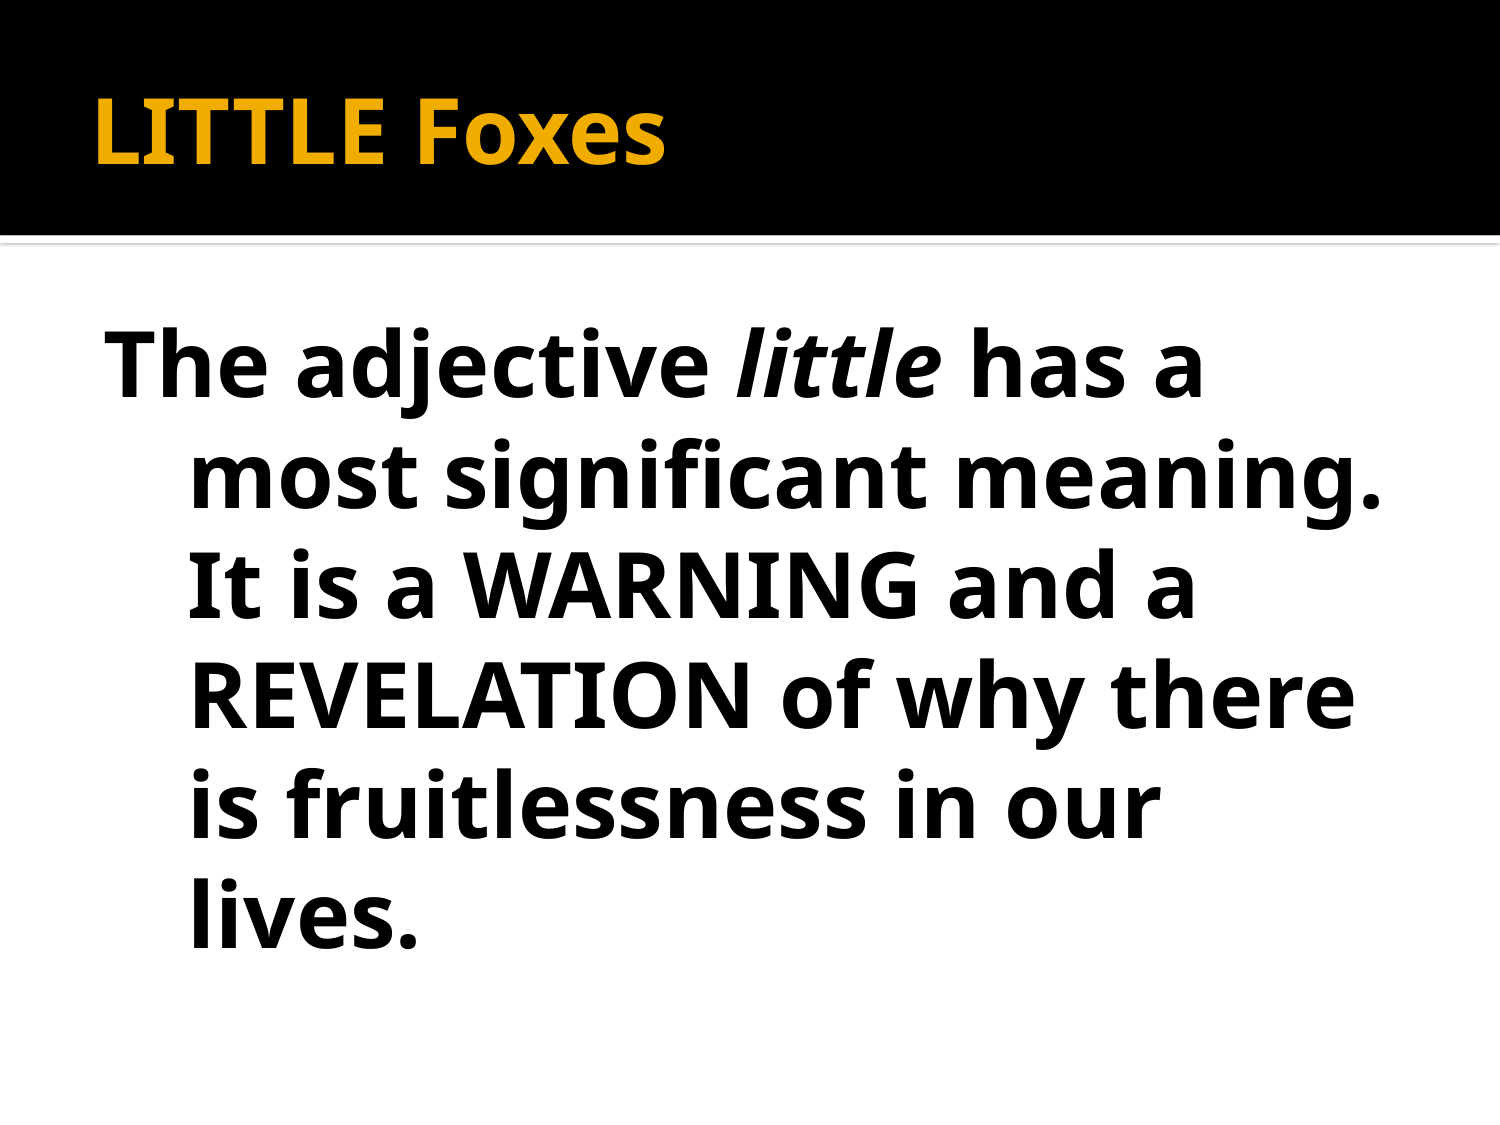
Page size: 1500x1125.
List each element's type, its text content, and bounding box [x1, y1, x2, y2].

title LITTLE Foxes [75, 25, 1425, 231]
list The adjective little has a most significant meaning. It is a WARNING and a REVELATION of why there is fruitlessness in our lives. [75, 291, 1425, 1050]
